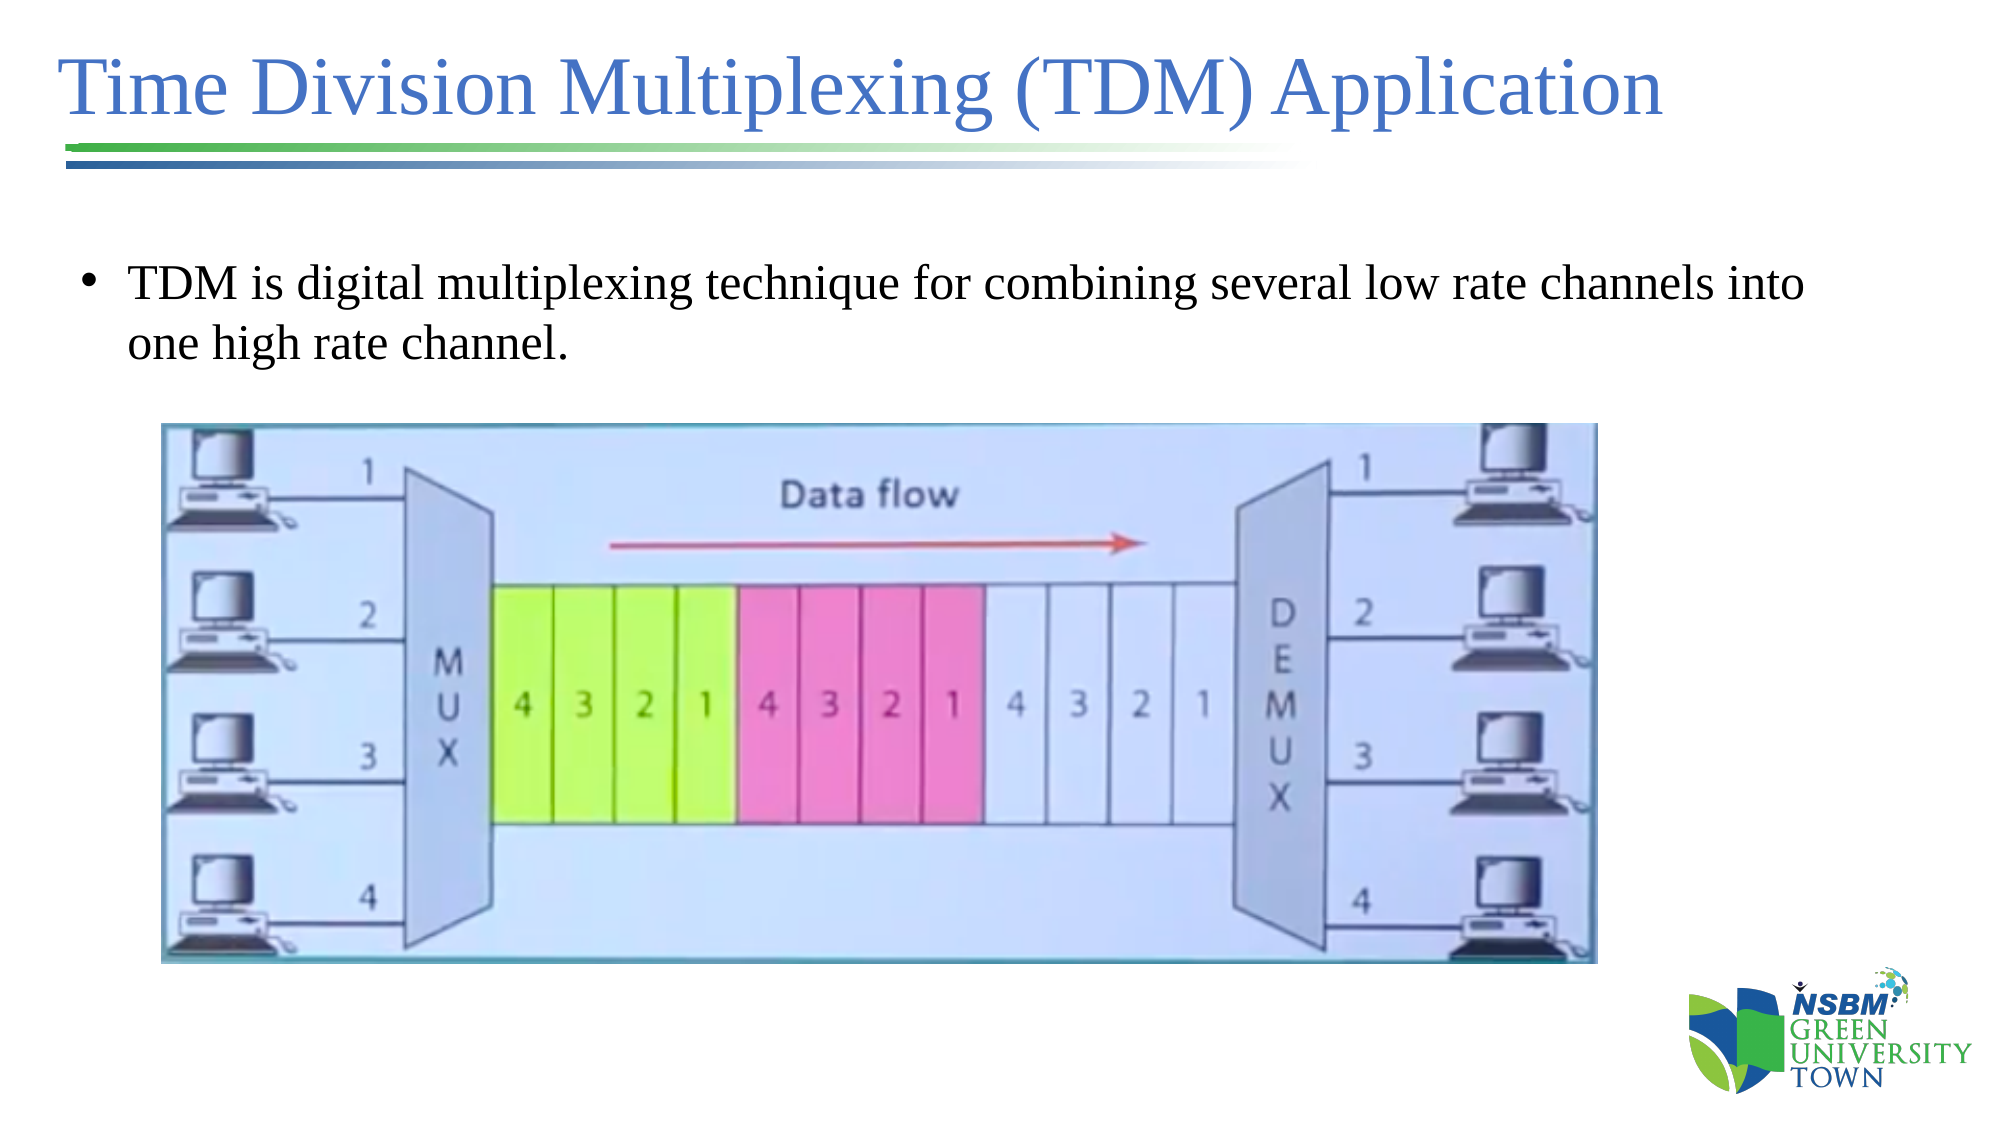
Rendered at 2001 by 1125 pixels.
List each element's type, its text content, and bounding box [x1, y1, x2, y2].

text_box TDM is digital multiplexing technique for combining several low rate channels into one high rate channel. [65, 192, 1839, 1028]
text_box Time Division Multiplexing (TDM) Application [42, 23, 1783, 152]
picture [1689, 967, 1972, 1094]
text_box [65, 161, 1317, 169]
picture [161, 423, 1598, 964]
